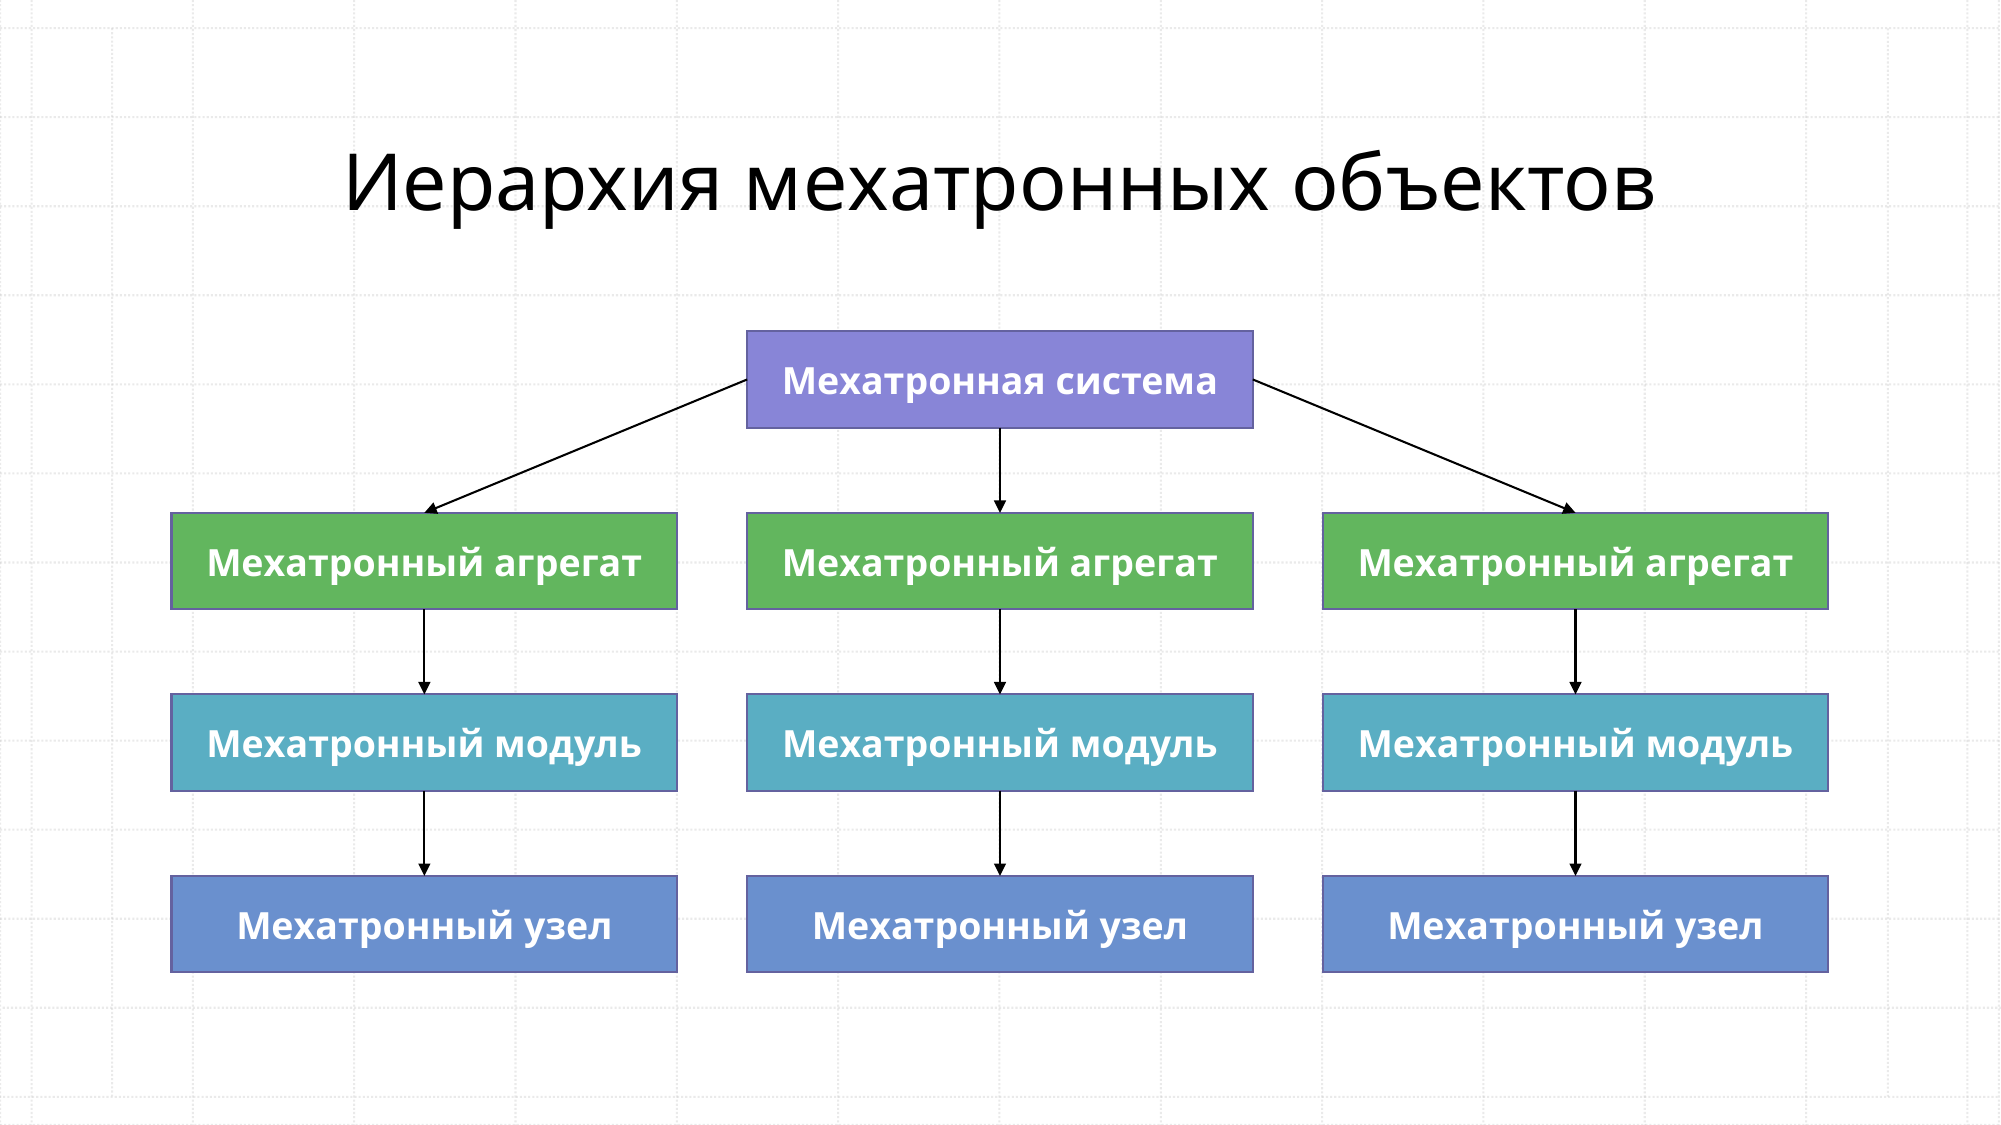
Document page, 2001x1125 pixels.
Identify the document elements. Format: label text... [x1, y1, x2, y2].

text_box Мехатронный узел [746, 875, 1254, 973]
text_box Мехатронный агрегат [170, 512, 678, 610]
text_box Мехатронный узел [1322, 875, 1829, 973]
text_box Мехатронный модуль [746, 693, 1254, 792]
text_box Мехатронный модуль [1322, 693, 1829, 792]
text_box Мехатронный модуль [170, 693, 678, 792]
text_box Мехатронный узел [170, 875, 678, 973]
text_box Мехатронный агрегат [746, 512, 1254, 610]
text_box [424, 379, 748, 513]
text_box Мехатронный агрегат [1322, 512, 1829, 610]
text_box Иерархия мехатронных объектов [192, 123, 1808, 234]
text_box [1252, 379, 1576, 513]
text_box Мехатронная система [746, 330, 1254, 429]
